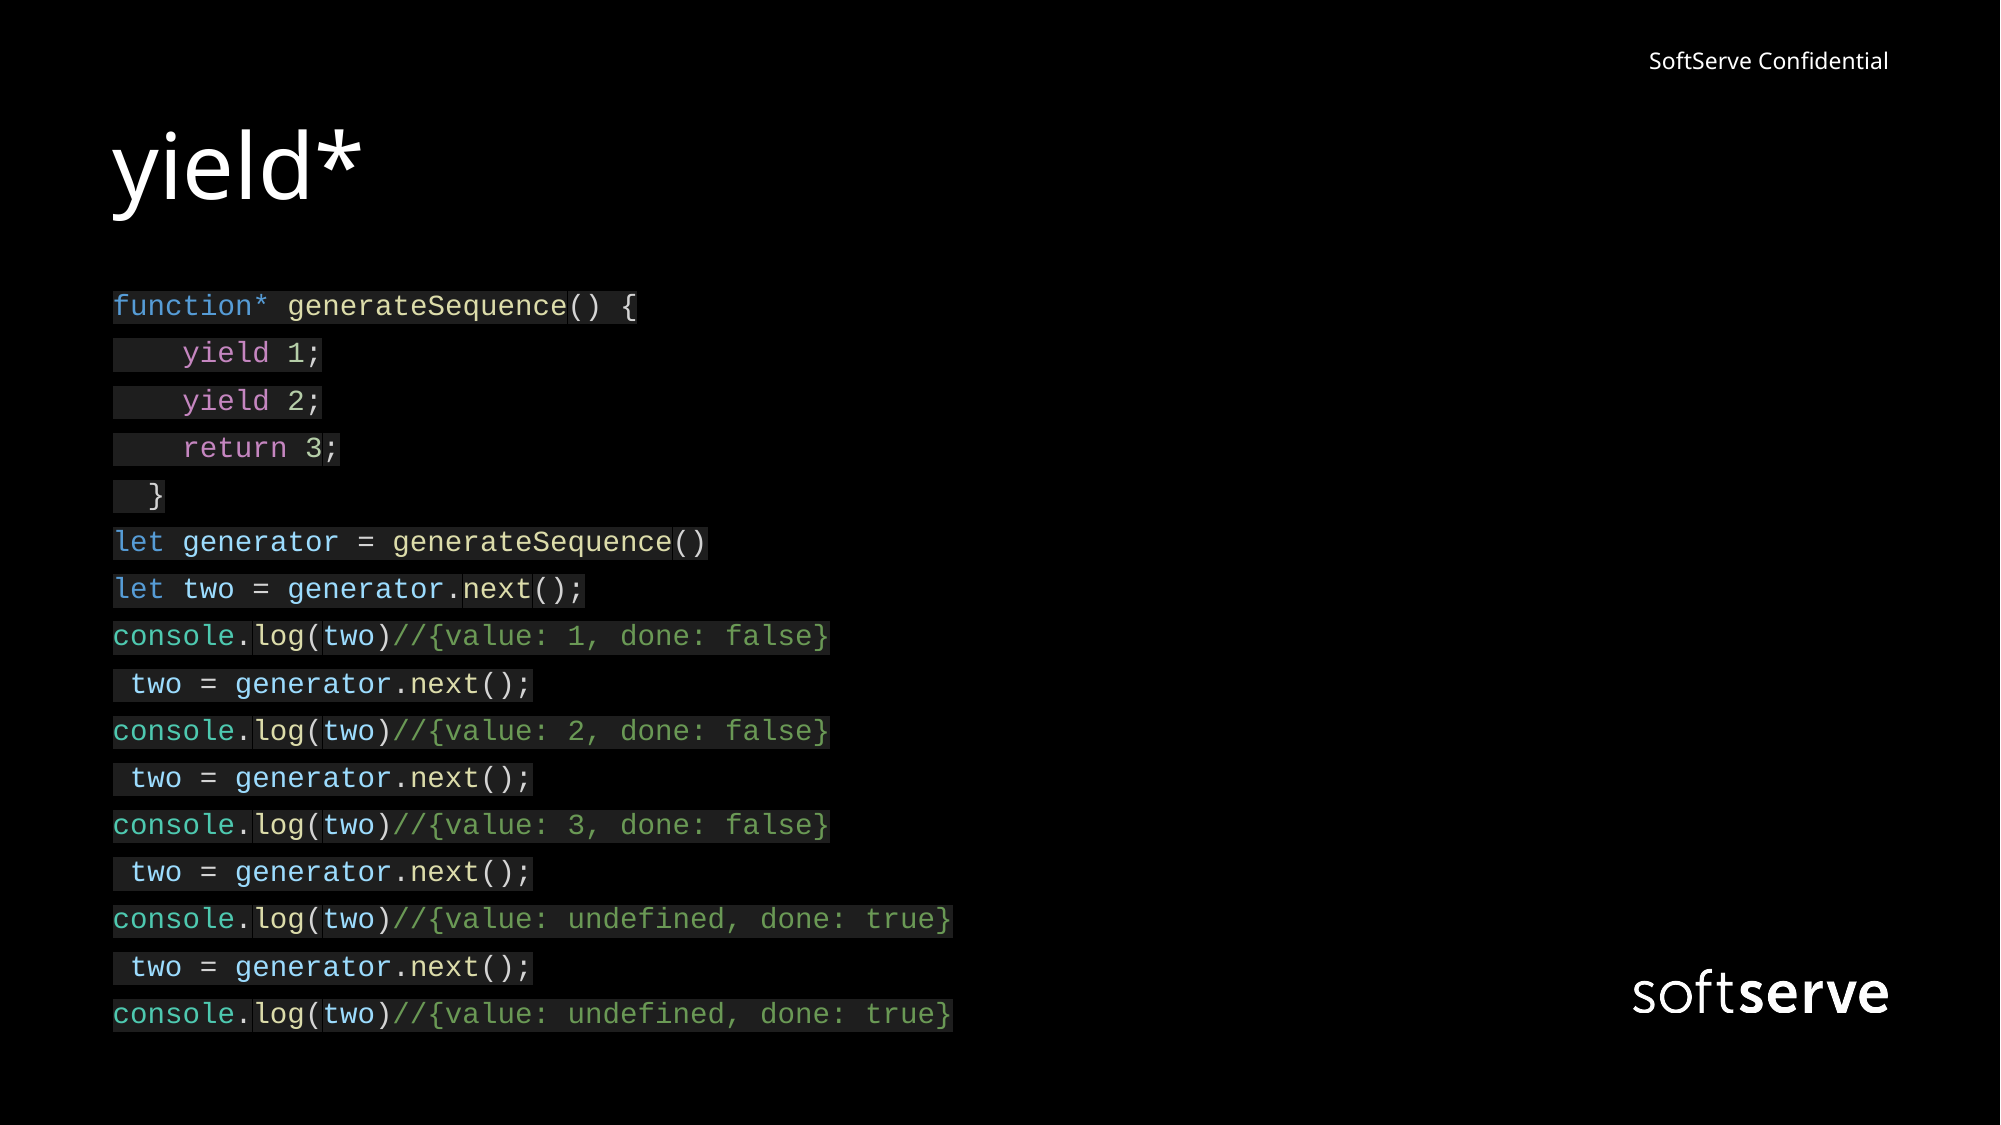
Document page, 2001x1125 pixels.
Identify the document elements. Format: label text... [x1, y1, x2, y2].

picture [1633, 968, 1888, 1013]
list function* generateSequence() { yield 1; yield 2; return 3; } let generator = generateSequence() let two = generator.next(); console.log(two)//{value: 1, done: false} two = generator.next(); console.log(two)//{value: 2, done: false} two = generator.next(); console.log(two)//{value: 3, done: false} two = generator.next(); console.log(two)//{value: undefined, done: true} two = generator.next(); console.log(two)//{value: undefined, done: true} [112, 266, 1888, 830]
title yield* [112, 112, 1888, 225]
